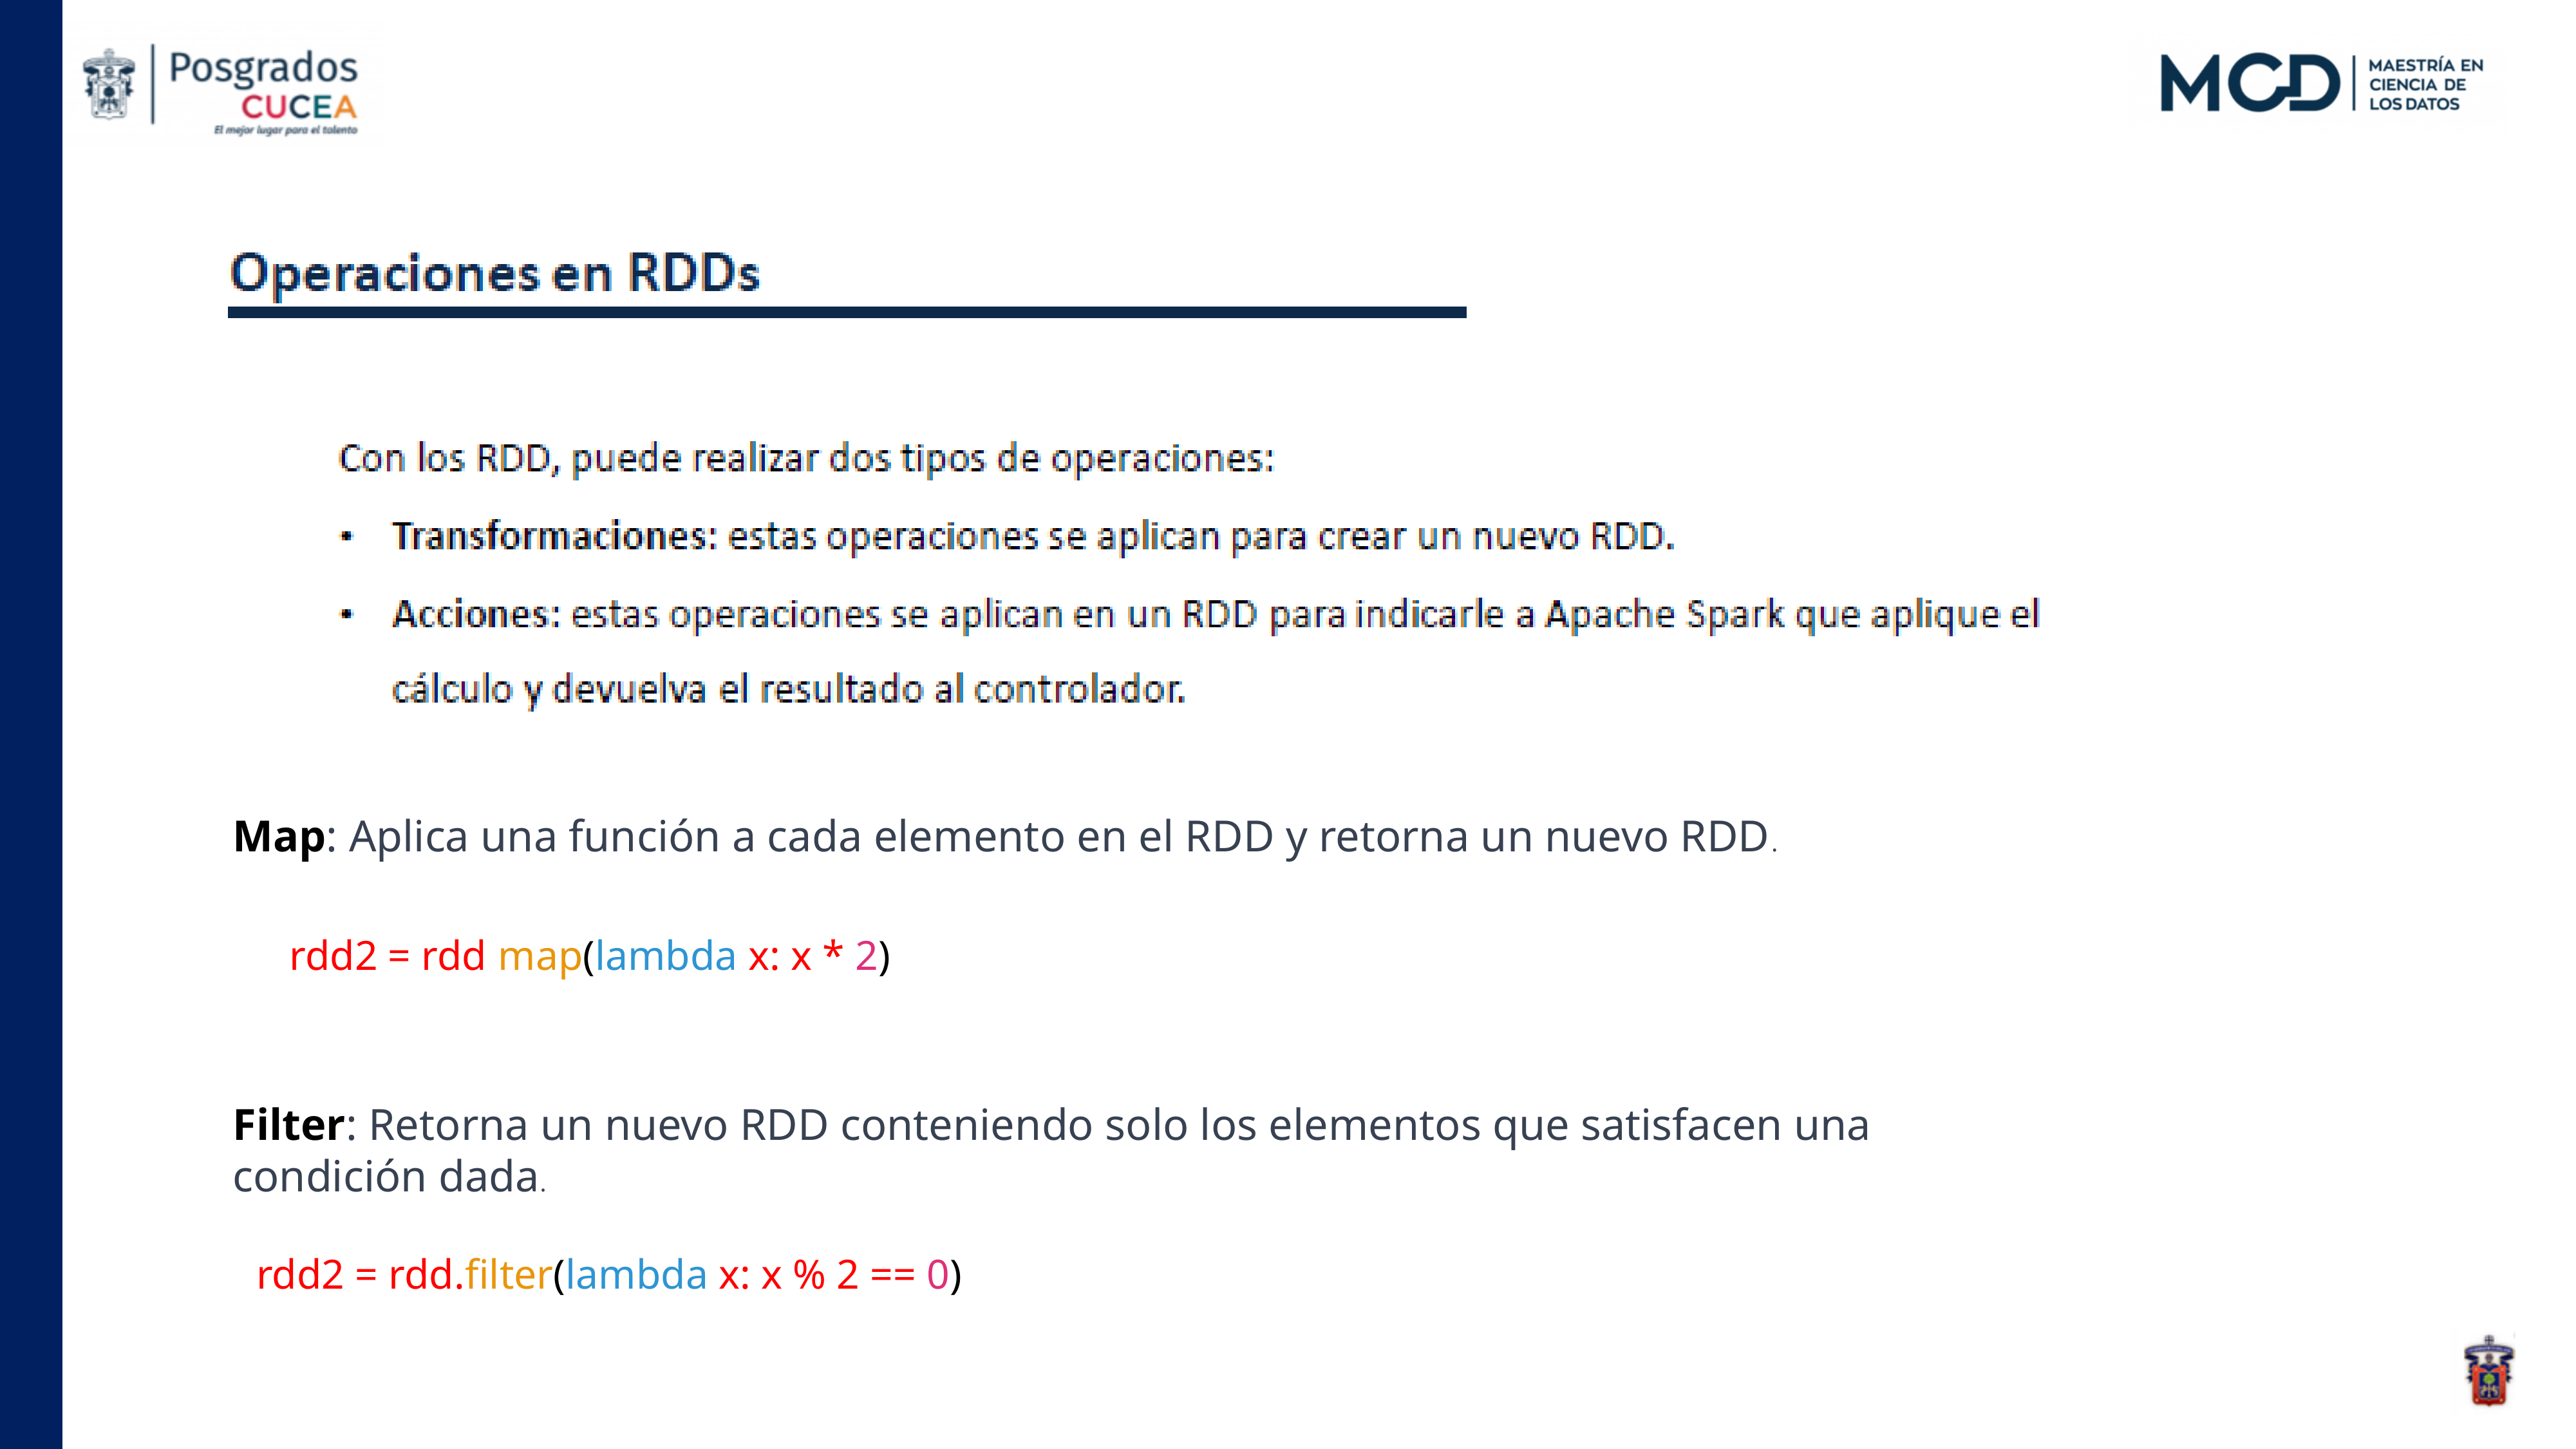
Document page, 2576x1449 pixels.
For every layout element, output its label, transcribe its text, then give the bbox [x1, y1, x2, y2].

text_box rdd2 = rdd.map(lambda x: x * 2) [280, 925, 1568, 983]
text_box [0, 0, 62, 1449]
picture [2128, 32, 2507, 134]
text_box Map: Aplica una función a cada elemento en el RDD y retorna un nuevo RDD. [223, 804, 1797, 866]
text_box Filter: Retorna un nuevo RDD conteniendo solo los elementos que satisfacen una condición dada. [223, 1092, 1934, 1206]
text_box rdd2 = rdd.filter(lambda x: x % 2 == 0) [247, 1244, 1535, 1302]
picture [153, 193, 2451, 802]
picture [2450, 1320, 2515, 1416]
picture [62, 21, 384, 148]
